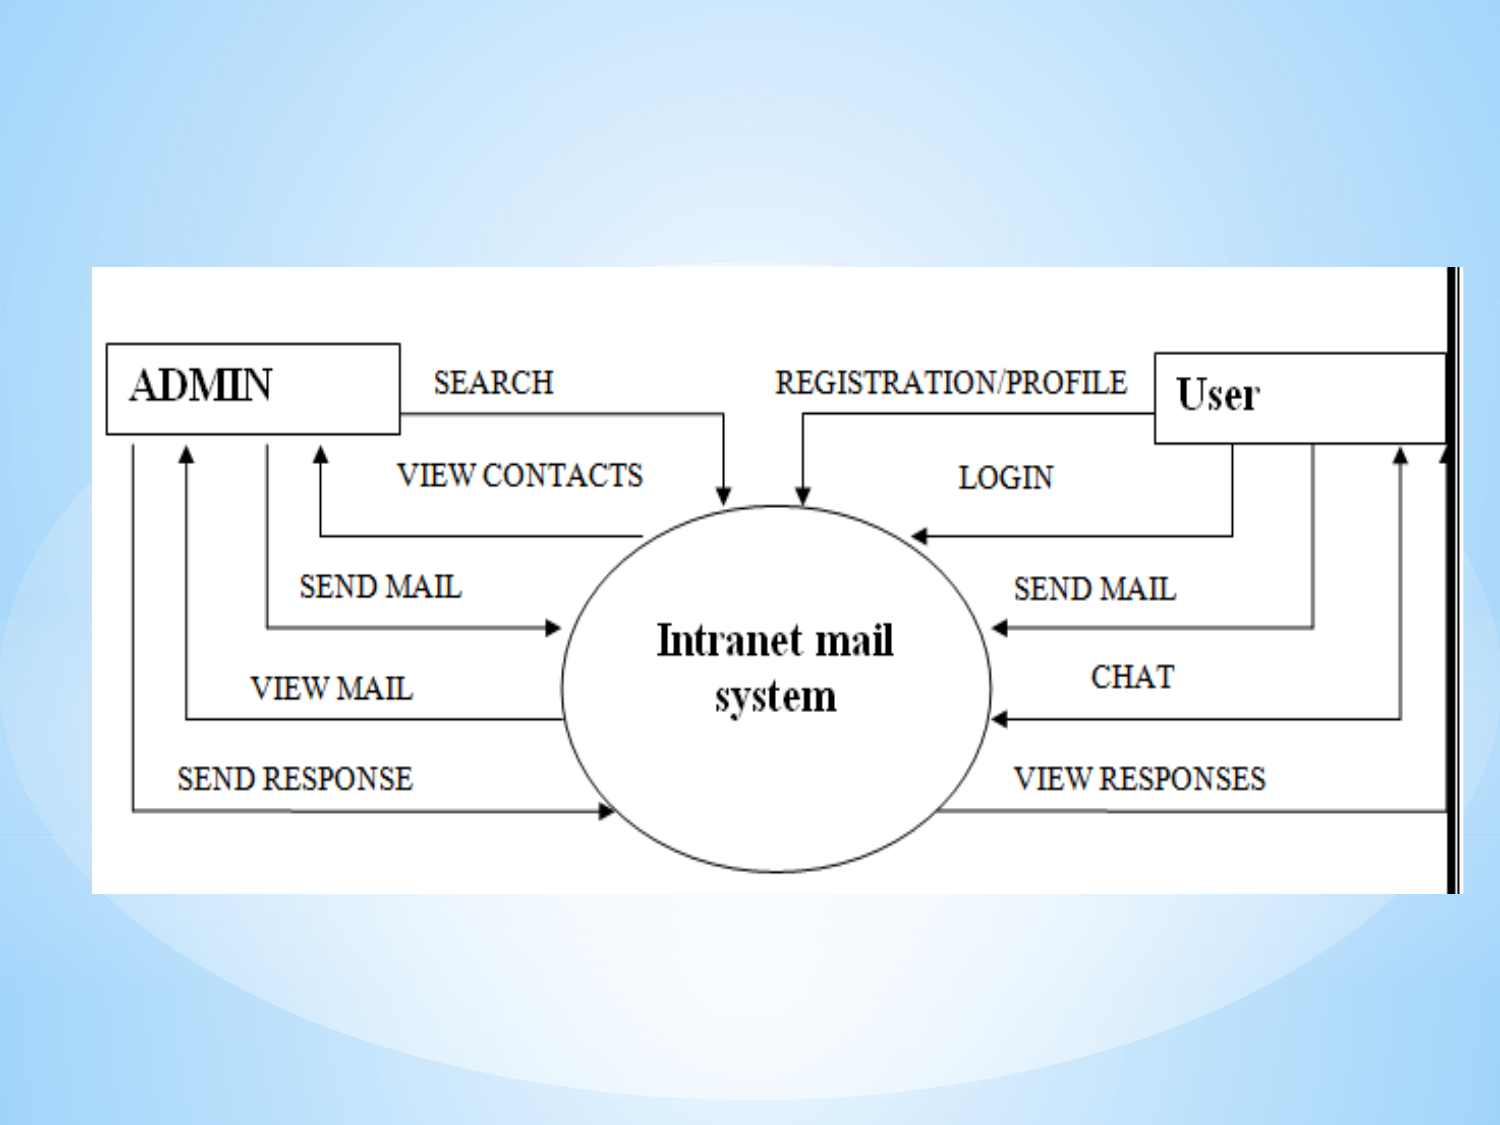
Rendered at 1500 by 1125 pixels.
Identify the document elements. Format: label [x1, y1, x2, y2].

text_box [91, 267, 1464, 895]
